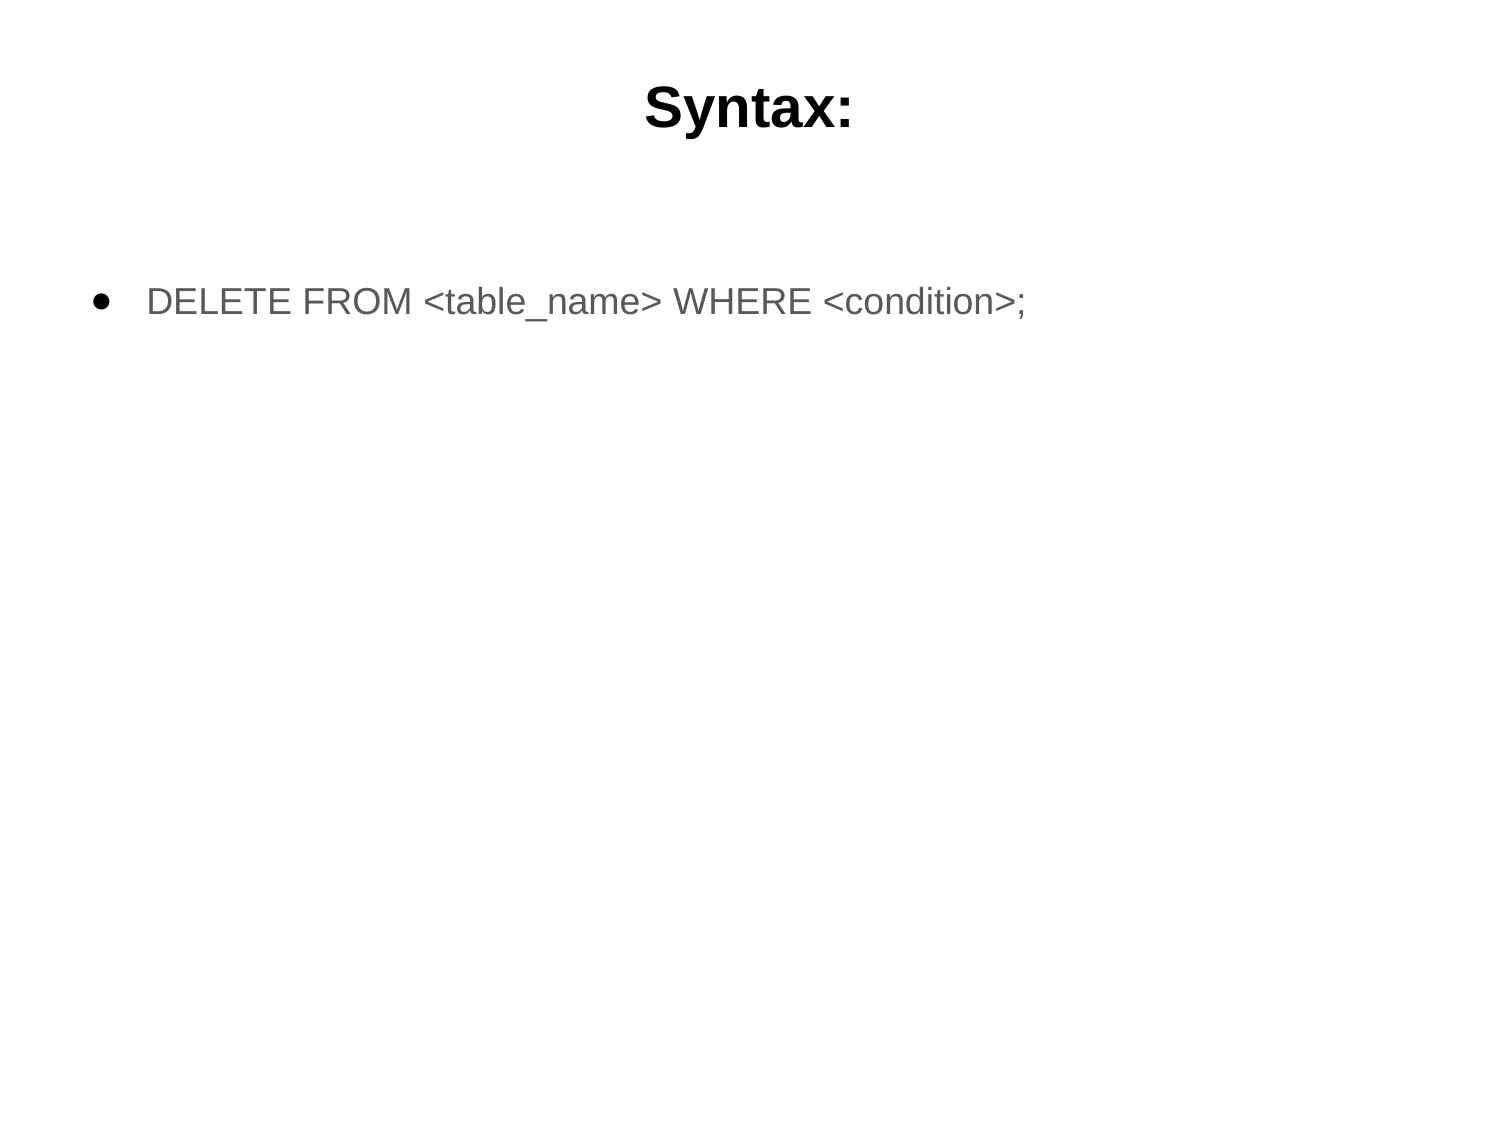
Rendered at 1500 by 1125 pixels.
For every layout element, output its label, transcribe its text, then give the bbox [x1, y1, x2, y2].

list DELETE FROM <table_name> WHERE <condition>; [75, 262, 1425, 1005]
title Syntax: [75, 45, 1425, 233]
